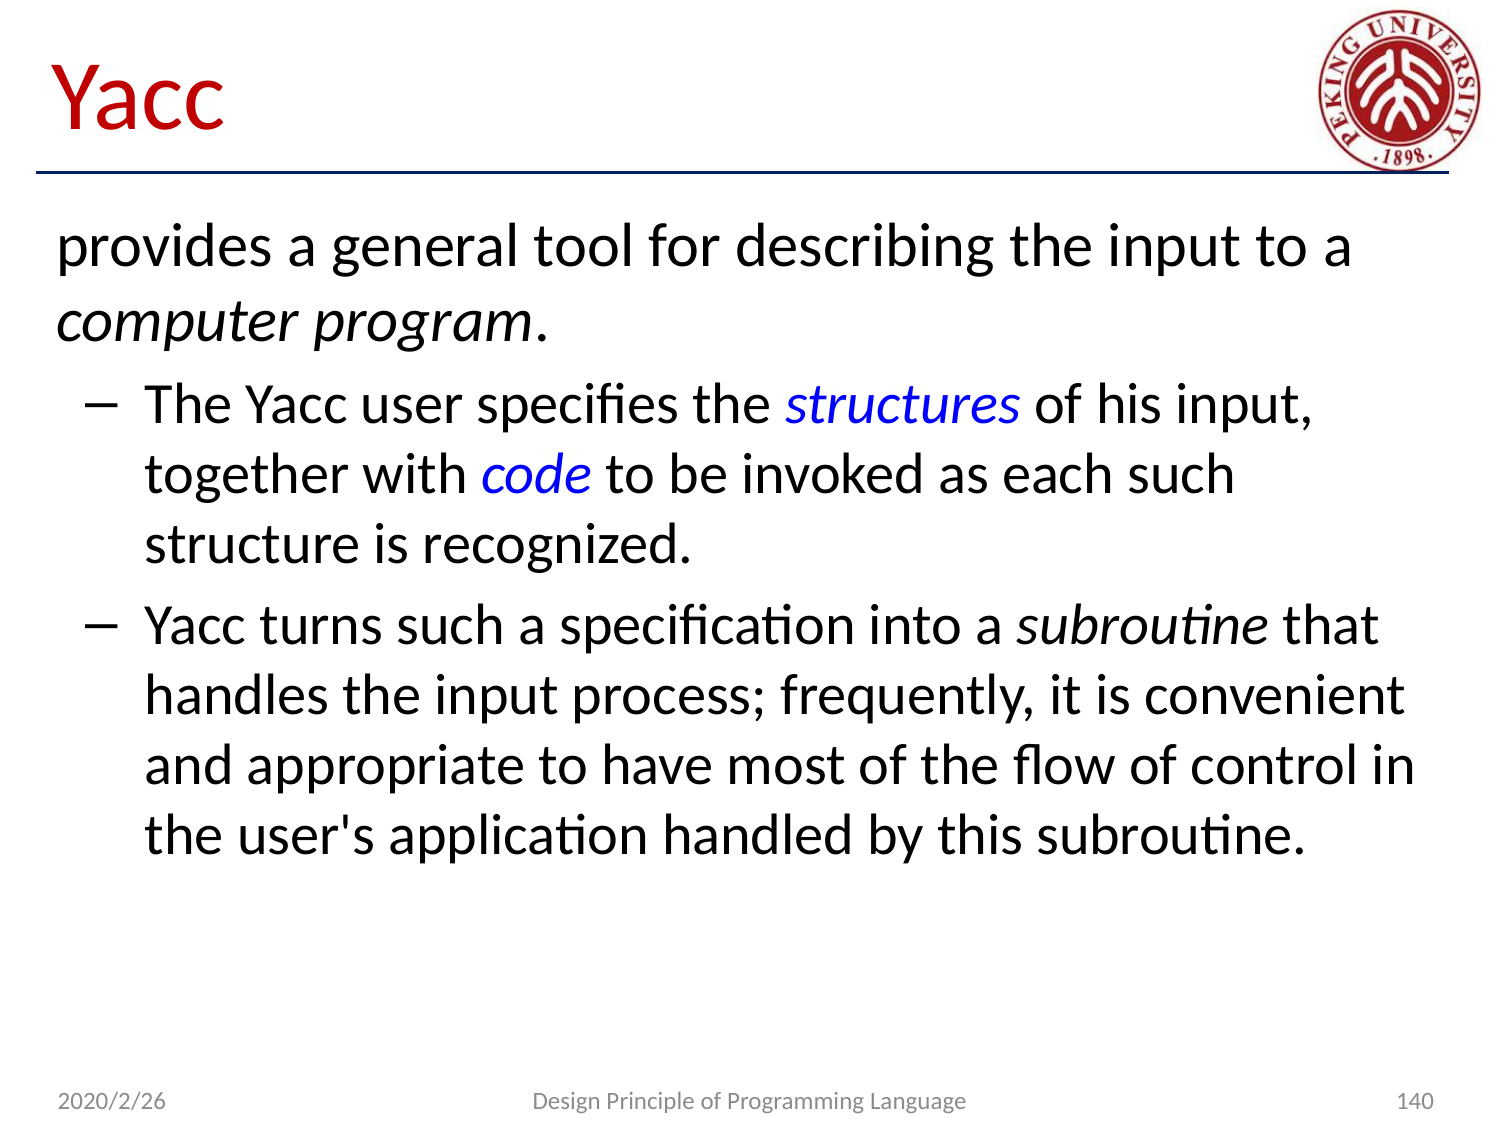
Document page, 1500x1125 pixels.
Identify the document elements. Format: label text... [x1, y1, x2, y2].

footer Design Principle of Programming Language [512, 1069, 988, 1125]
picture [1316, 7, 1483, 174]
slide_number 140 [1099, 1069, 1450, 1125]
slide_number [42, 1069, 393, 1125]
title Yacc [36, 19, 1399, 161]
list provides a general tool for describing the input to a computer program. The Yacc user specifies the structures of his input, together with code to be invoked as each such structure is recognized. Yacc turns such a specification into a subroutine that handles the input process; frequently, it is convenient and appropriate to have most of the flow of control in the user's application handled by this subroutine. [41, 196, 1449, 1000]
